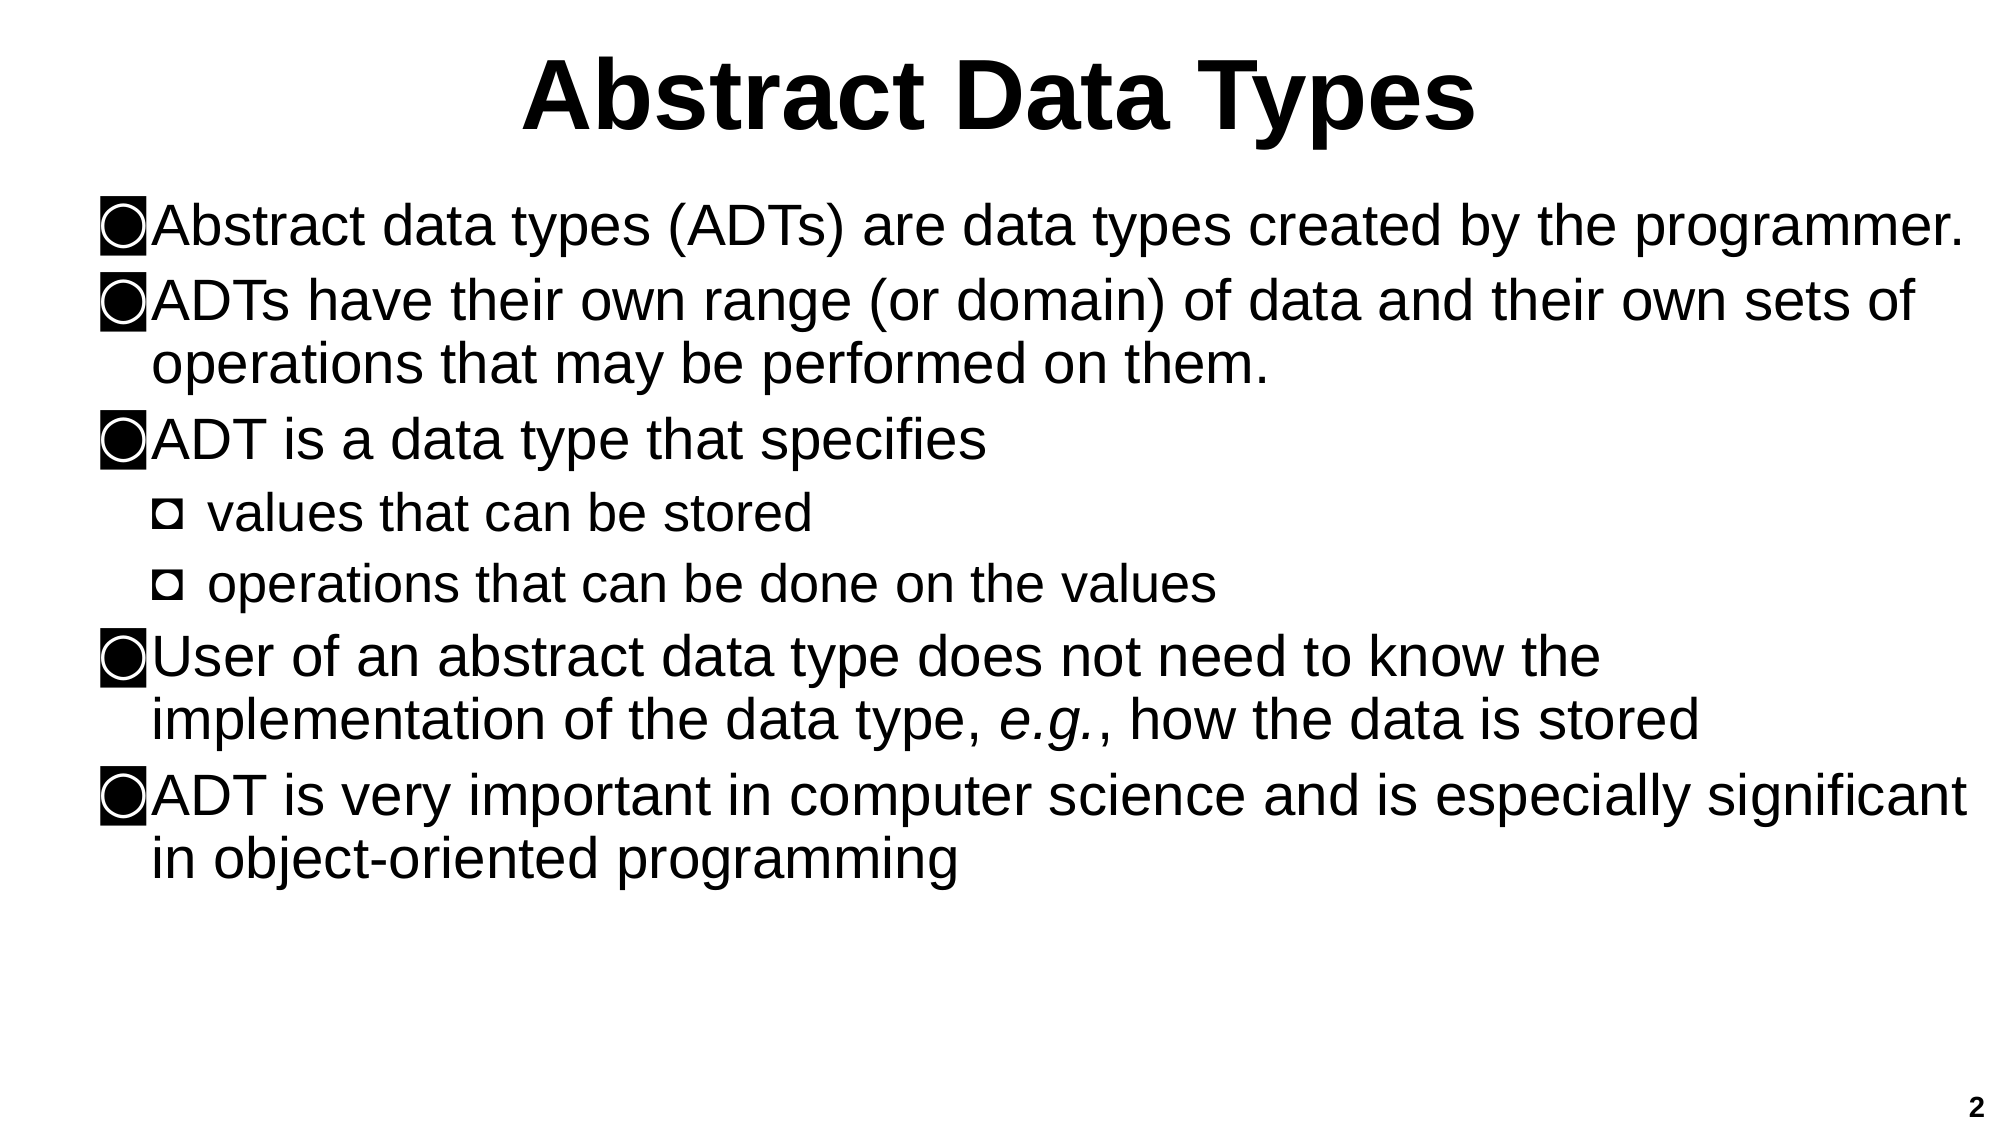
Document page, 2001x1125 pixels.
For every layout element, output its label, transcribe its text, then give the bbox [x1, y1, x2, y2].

title Abstract Data Types [0, 0, 2000, 180]
slide_number 2 [1909, 1087, 2000, 1125]
list Abstract data types (ADTs) are data types created by the programmer. ADTs have their own range (or domain) of data and their own sets of operations that may be performed on them. ADT is a data type that specifies values that can be stored operations that can be done on the values User of an abstract data type does not need to know the implementation of the data type, e.g., how the data is stored ADT is very important in computer science and is especially significant in object-oriented programming [80, 187, 2000, 1088]
